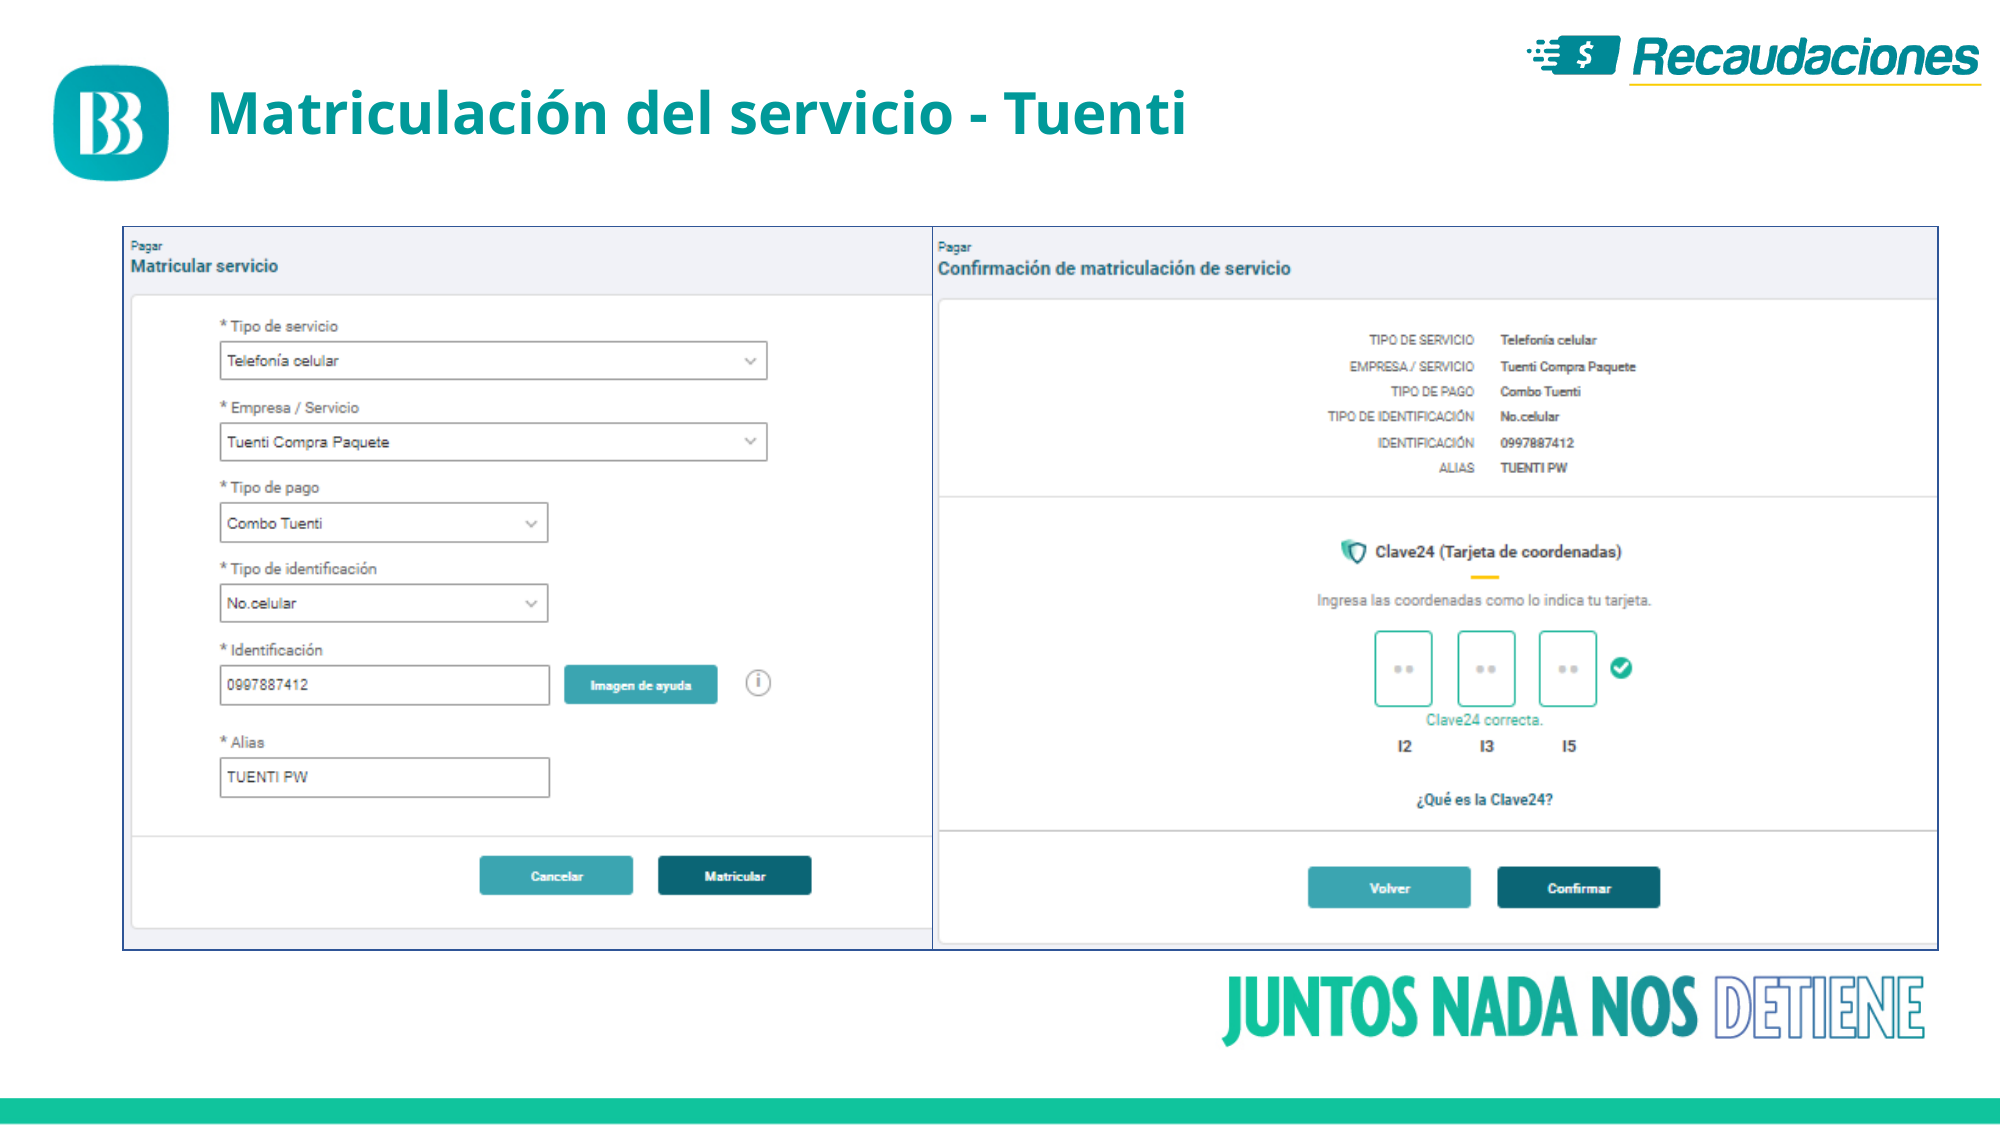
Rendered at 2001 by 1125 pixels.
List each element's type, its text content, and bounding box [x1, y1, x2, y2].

picture [0, 0, 2000, 1125]
title Matriculación del servicio - Tuenti [191, 68, 1233, 162]
